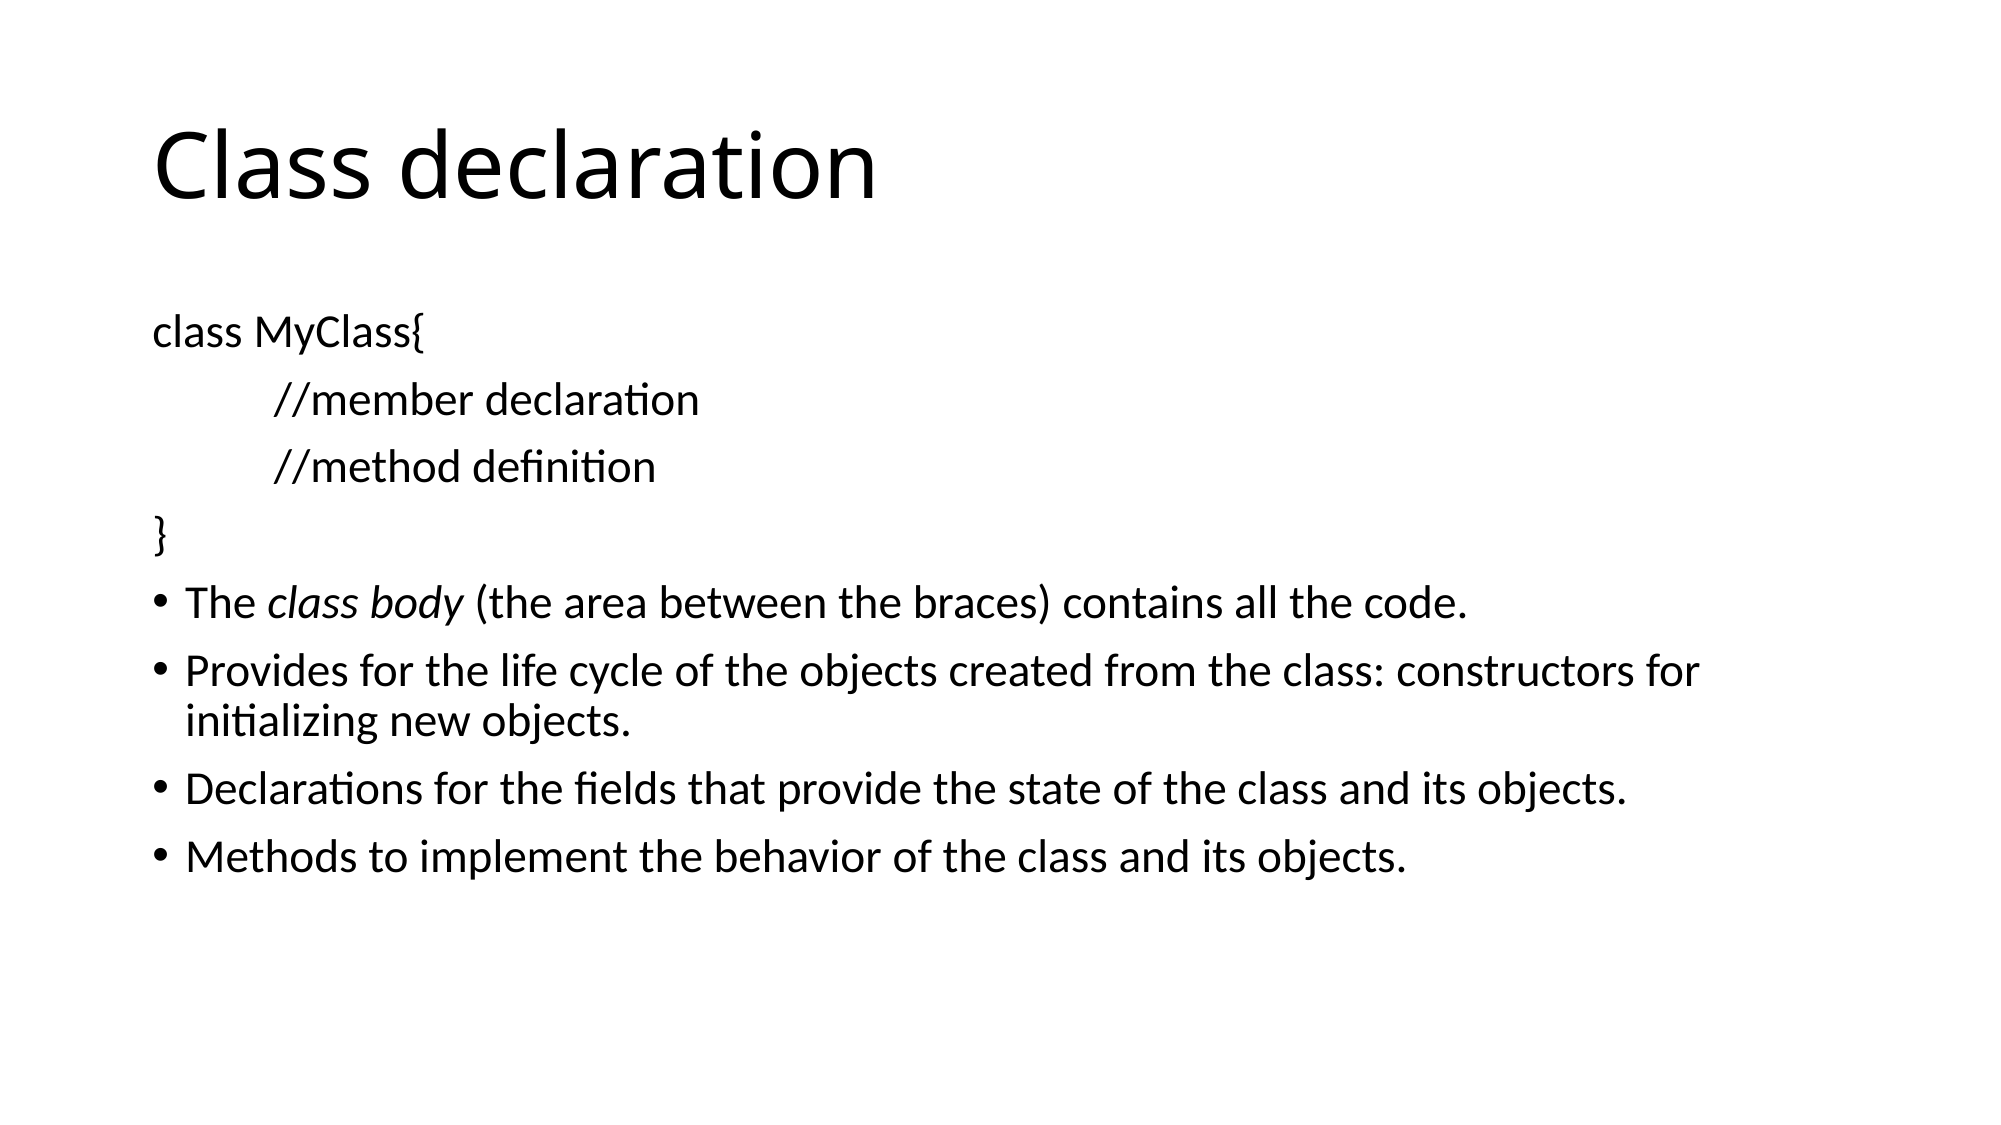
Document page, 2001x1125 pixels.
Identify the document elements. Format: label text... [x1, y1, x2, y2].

title Class declaration [137, 59, 1863, 278]
list class MyClass{ //member declaration //method definition } The class body (the area between the braces) contains all the code. Provides for the life cycle of the objects created from the class: constructors for initializing new objects. Declarations for the fields that provide the state of the class and its objects. Methods to implement the behavior of the class and its objects. [137, 299, 1863, 1014]
